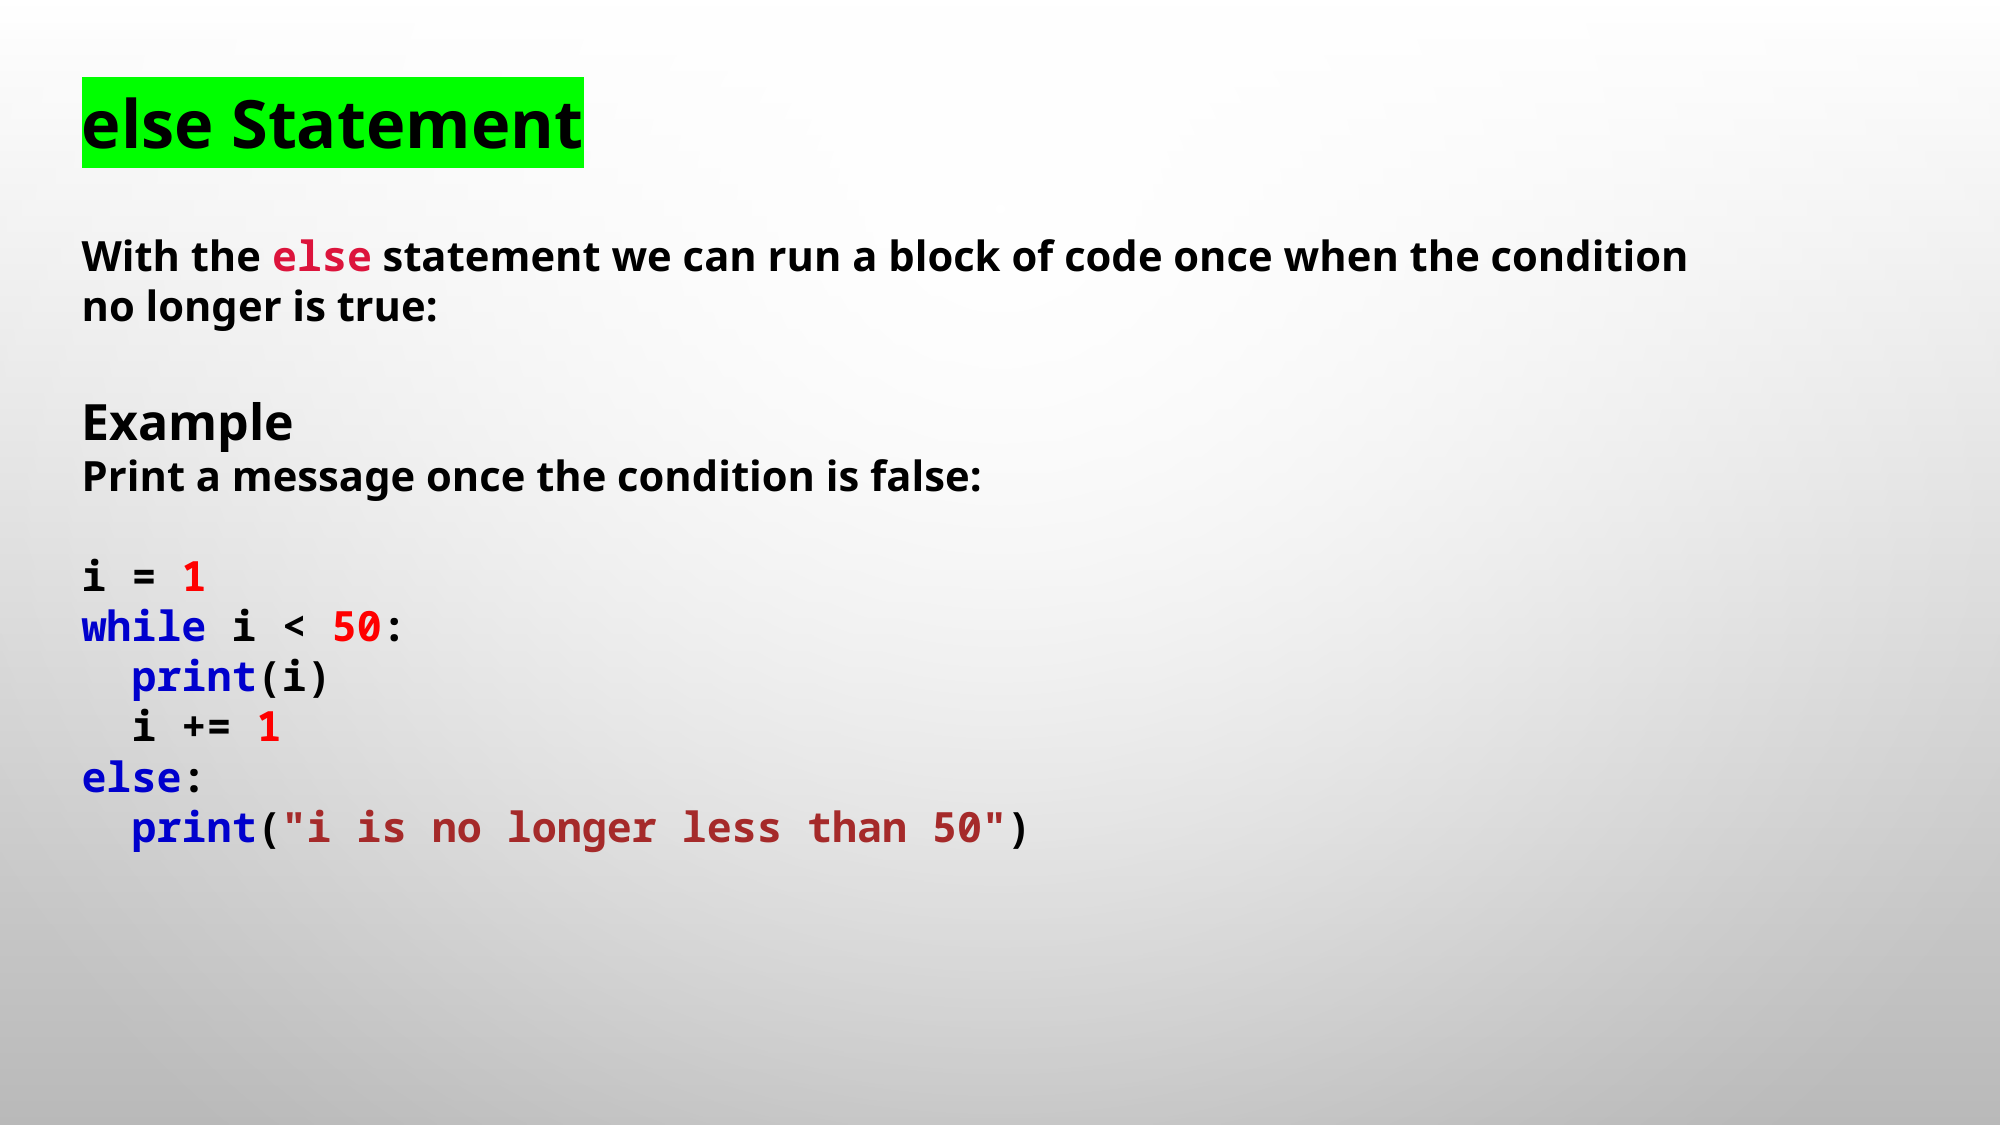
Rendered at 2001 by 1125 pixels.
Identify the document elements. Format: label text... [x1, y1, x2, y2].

text_box With the else statement we can run a block of code once when the condition no longer is true: Example Print a message once the condition is false: i = 1 while i < 50: print(i) i += 1 else: print("i is no longer less than 50") [66, 222, 1747, 958]
picture [0, 0, 2000, 1125]
text_box else Statement [66, 74, 1417, 169]
